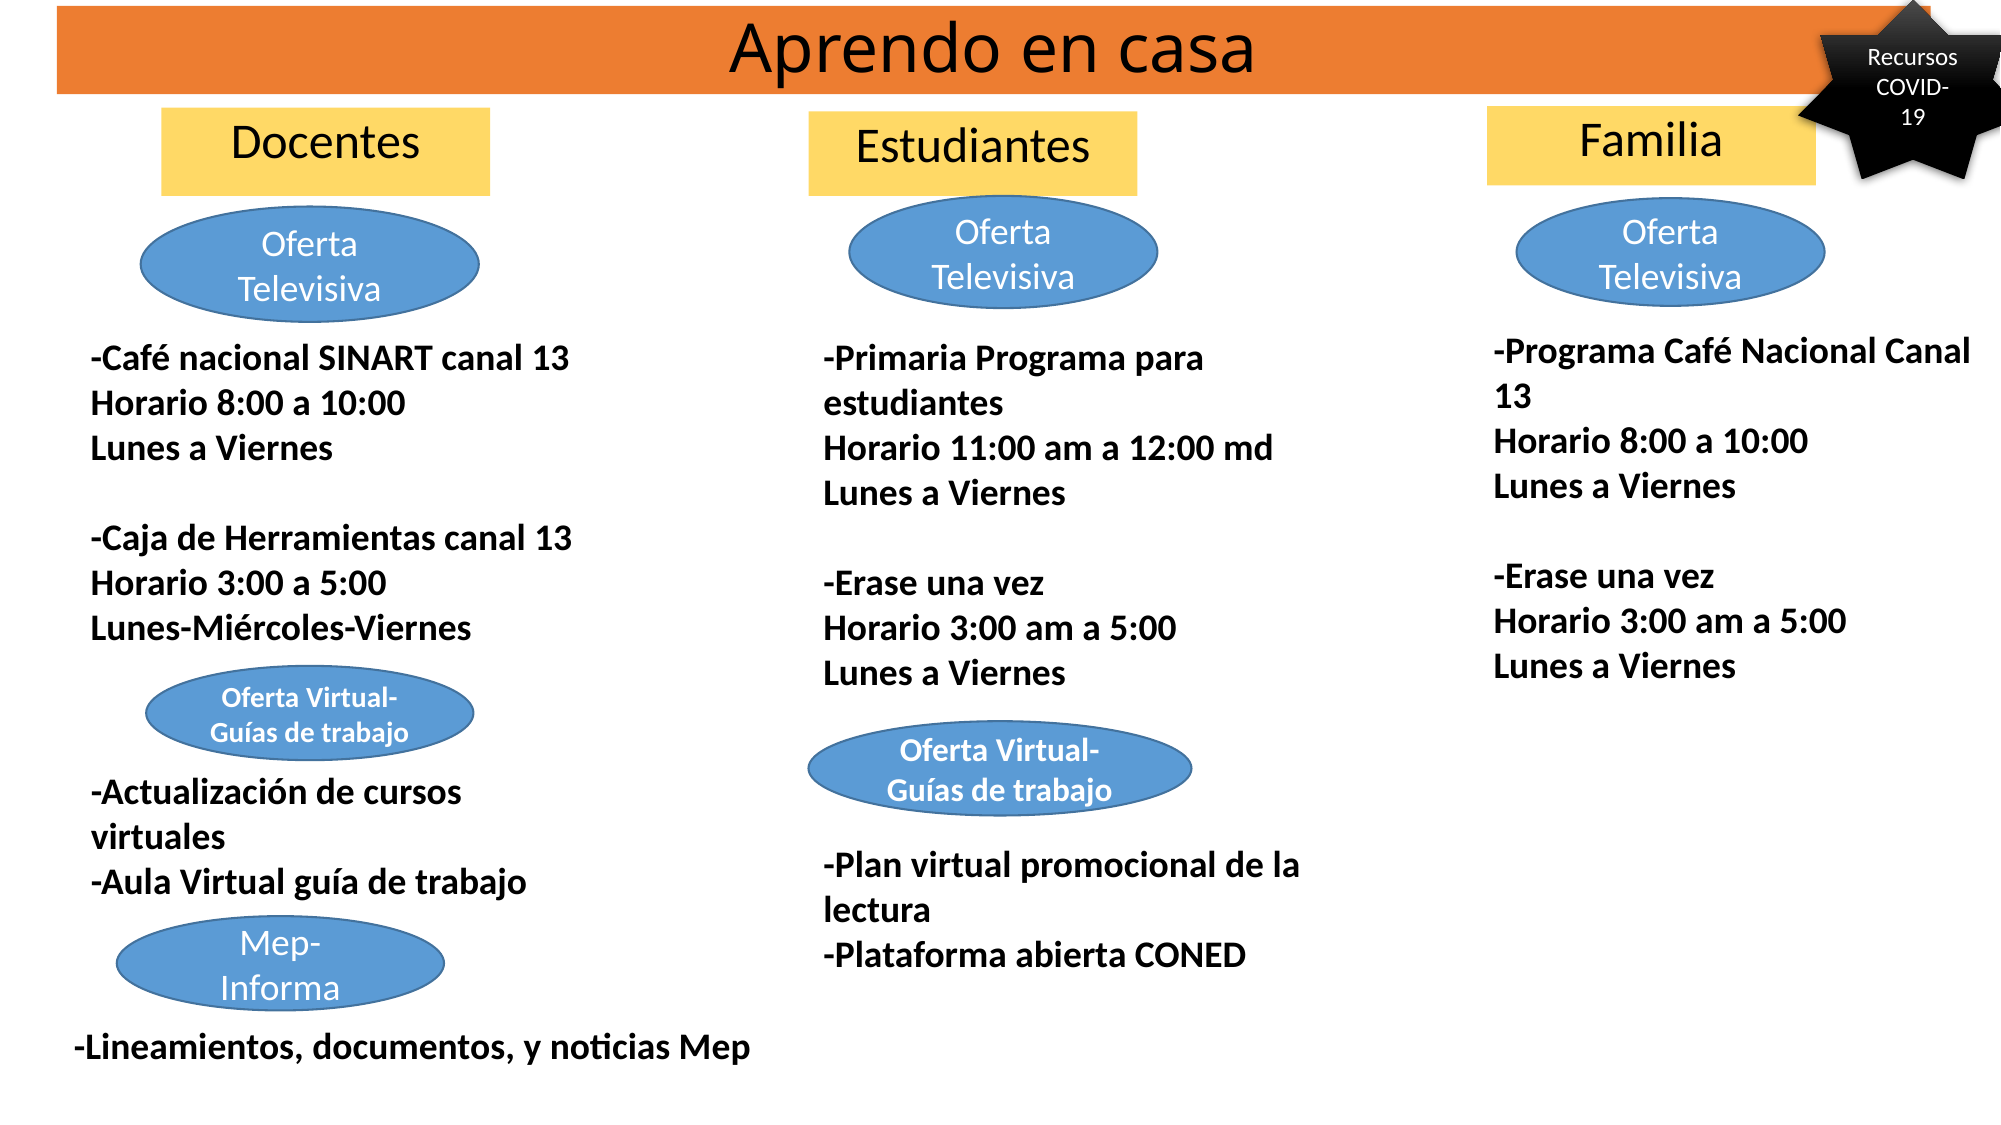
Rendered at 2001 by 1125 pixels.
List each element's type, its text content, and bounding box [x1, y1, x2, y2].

text_box -Plan virtual promocional de la lectura -Plataforma abierta CONED [808, 832, 1340, 983]
text_box -Programa Café Nacional Canal 13 Horario 8:00 a 10:00 Lunes a Viernes -Erase una vez Horario 3:00 am a 5:00 Lunes a Viernes [1478, 318, 2000, 694]
text_box -Actualización de cursos virtuales -Aula Virtual guía de trabajo [76, 760, 608, 910]
text_box -Lineamientos, documentos, y noticias Mep [59, 1014, 775, 1075]
text_box -Café nacional SINART canal 13 Horario 8:00 a 10:00 Lunes a Viernes -Caja de Herramientas canal 13 Horario 3:00 a 5:00 Lunes-Miércoles-Viernes [75, 325, 660, 655]
text_box Oferta Virtual-Guías de trabajo [807, 720, 1193, 817]
title Aprendo en casa [56, 5, 1898, 95]
text_box Familia [1487, 106, 1816, 186]
text_box Mep-Informa [115, 915, 446, 1012]
text_box Estudiantes [808, 111, 1138, 196]
text_box Oferta Televisiva [1515, 197, 1826, 307]
text_box -Primaria Programa para estudiantes Horario 11:00 am a 12:00 md Lunes a Viernes -Erase una vez Horario 3:00 am a 5:00 Lunes a Viernes [808, 325, 1340, 700]
text_box Oferta Virtual-Guías de trabajo [145, 664, 475, 760]
subtitle Docentes [161, 107, 491, 196]
text_box Recursos COVID-19 [1797, 0, 2000, 180]
text_box Oferta Televisiva [139, 205, 480, 323]
text_box Oferta Televisiva [848, 194, 1159, 310]
